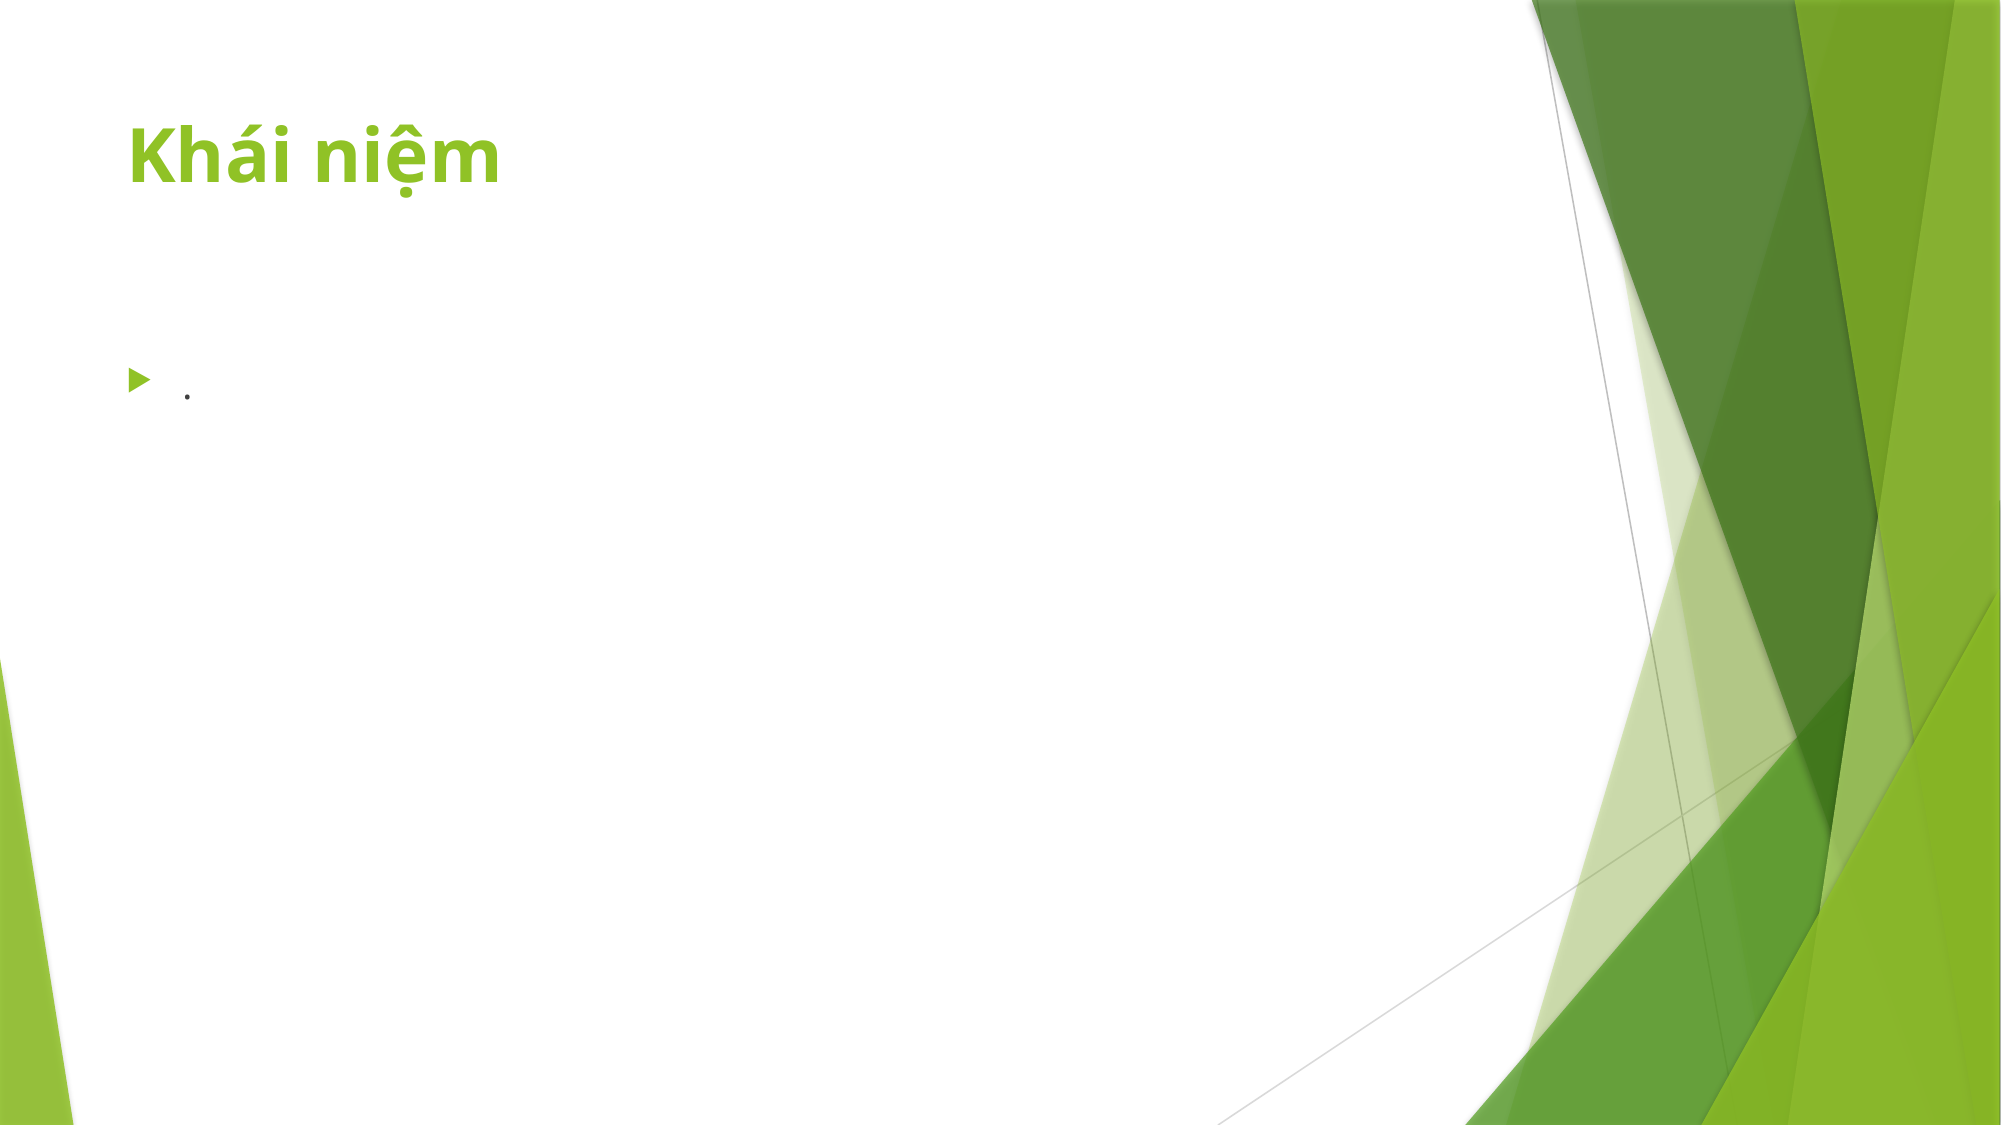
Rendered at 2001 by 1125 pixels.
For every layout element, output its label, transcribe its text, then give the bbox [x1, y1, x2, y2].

list . [111, 354, 1522, 992]
title Khái niệm [111, 99, 1522, 317]
